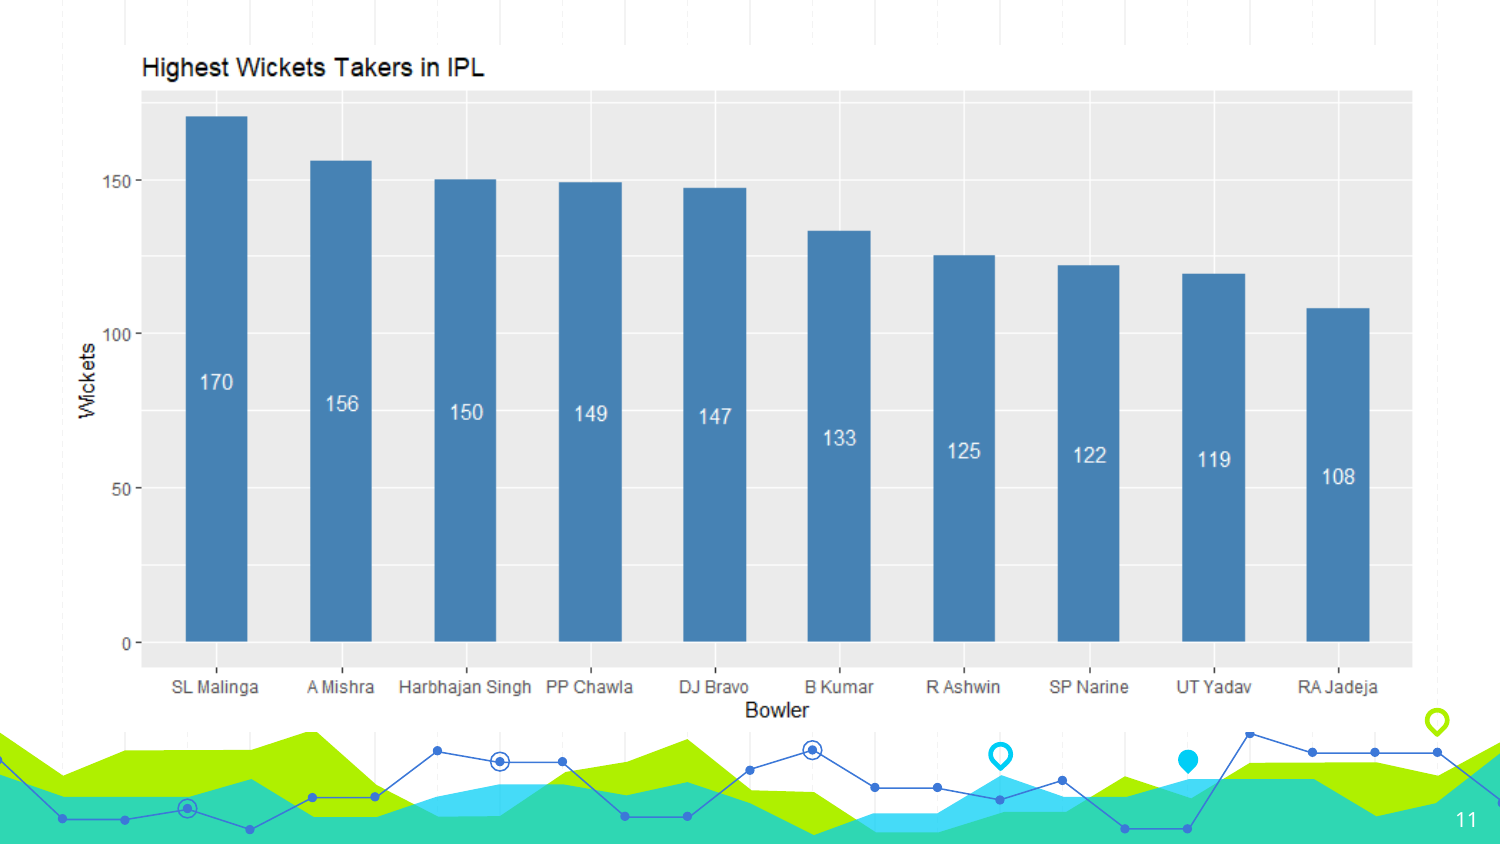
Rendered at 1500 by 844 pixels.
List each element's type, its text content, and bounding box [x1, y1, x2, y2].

slide_number ‹#› [1403, 791, 1494, 844]
picture [65, 45, 1424, 732]
